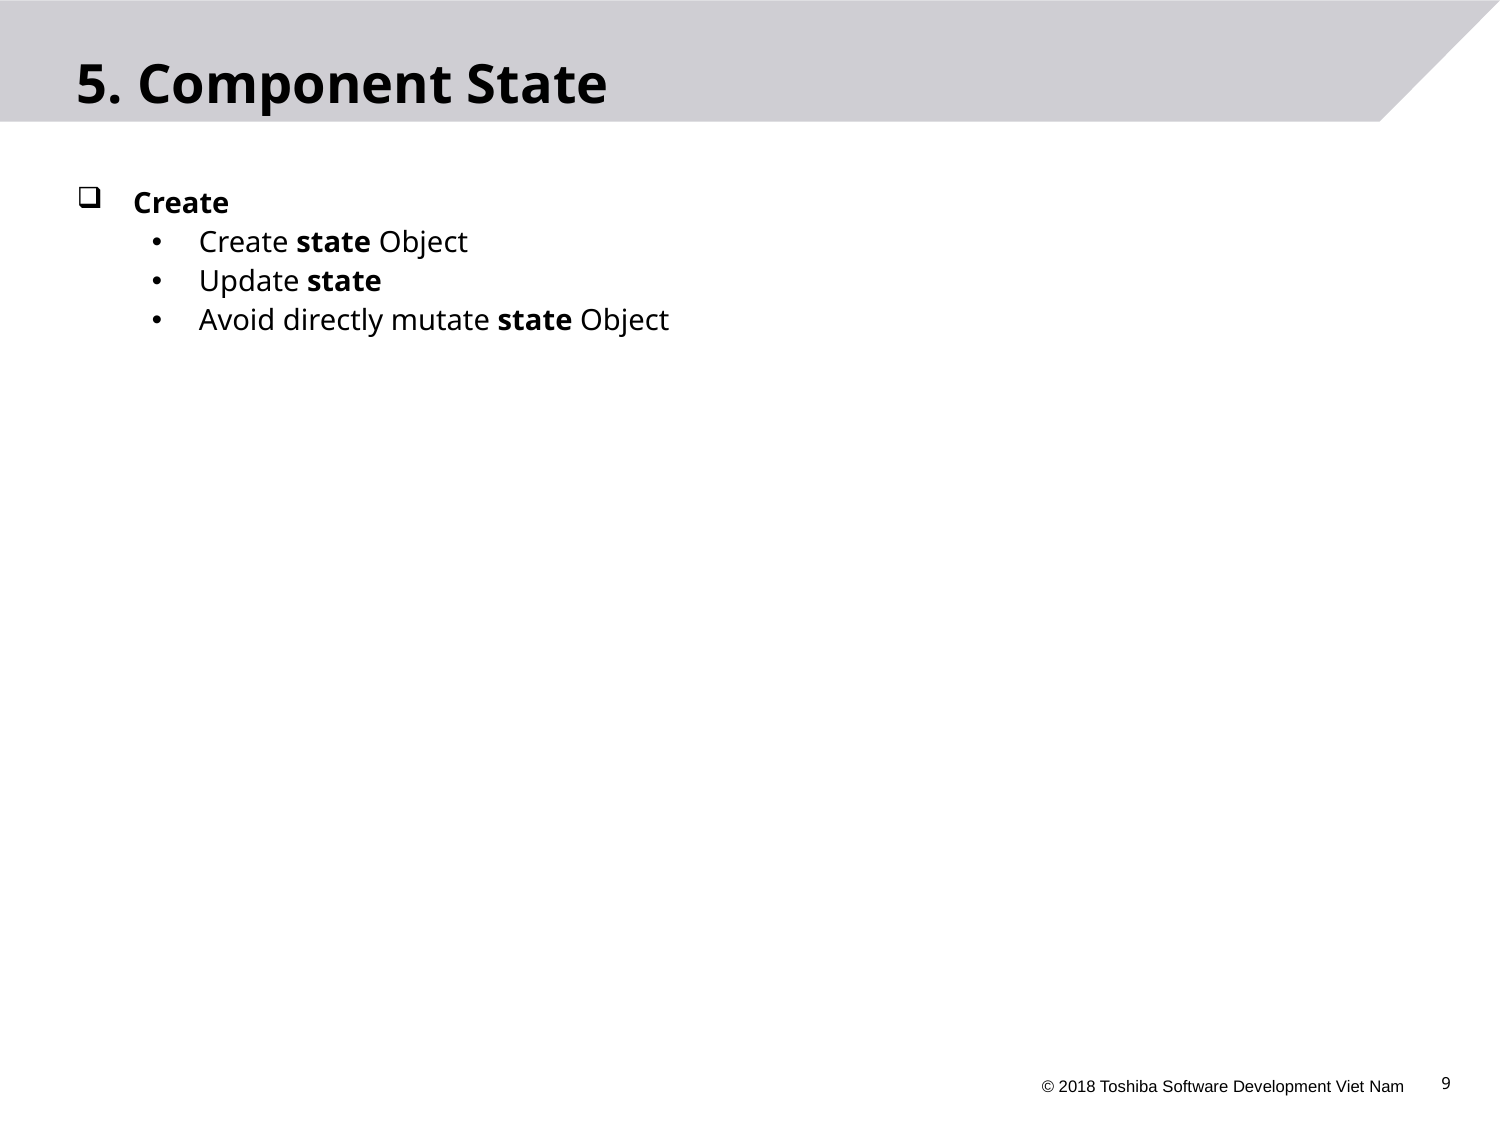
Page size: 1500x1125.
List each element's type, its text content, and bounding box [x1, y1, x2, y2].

list Create Create state Object Update state Avoid directly mutate state Object [76, 176, 1424, 254]
list 5. Component State [0, 0, 1500, 122]
